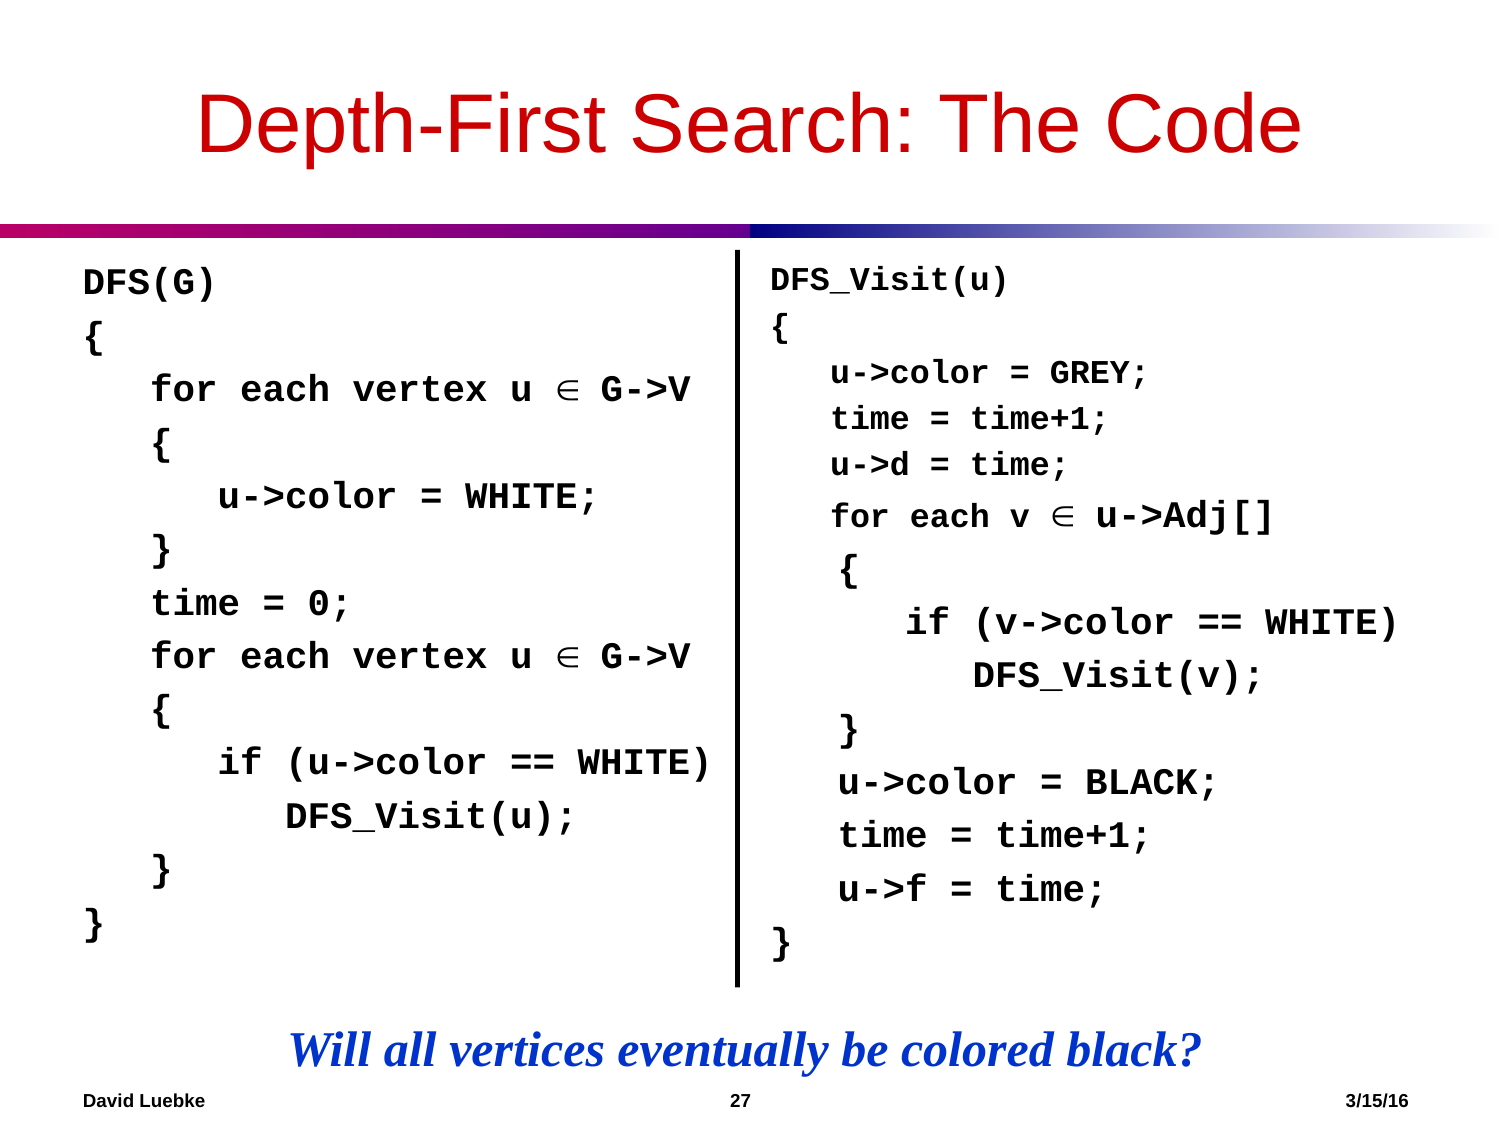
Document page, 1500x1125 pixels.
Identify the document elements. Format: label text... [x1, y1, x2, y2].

list DFS(G) { for each vertex u ∈ G->V { u->color = WHITE; } time = 0; for each vertex u ∈ G->V { if (u->color == WHITE) DFS_Visit(u); } } [74, 249, 737, 963]
title Depth-First Search: The Code [74, 36, 1426, 201]
text_box David Luebke 27 3/15/16 [75, 1081, 1417, 1119]
list DFS_Visit(u) { u->color = GREY; time = time+1; u->d = time; for each v ∈ u->Adj[] { if (v->color == WHITE) DFS_Visit(v); } u->color = BLACK; time = time+1; u->f = time; } [761, 249, 1426, 963]
text_box Will all vertices eventually be colored black? [279, 1009, 1212, 1084]
